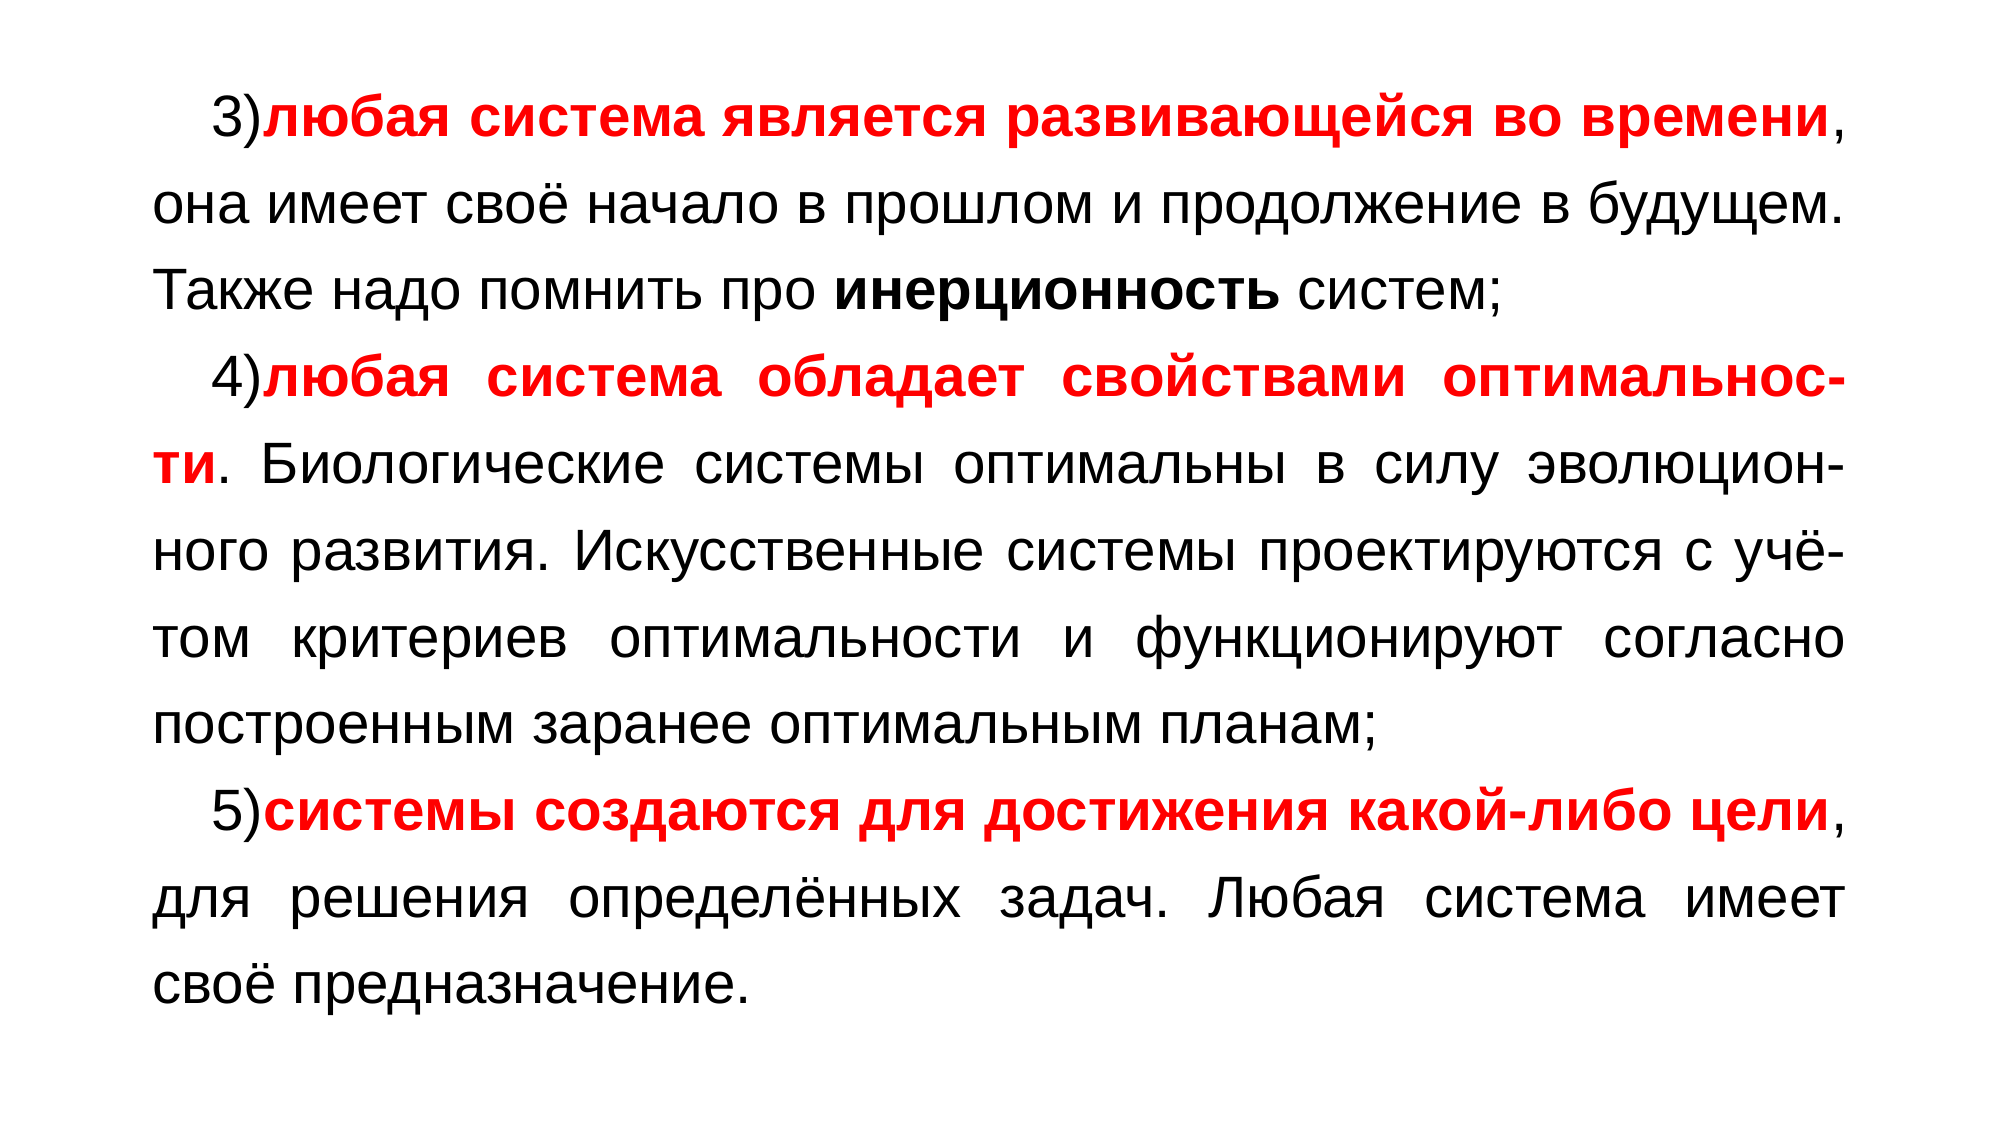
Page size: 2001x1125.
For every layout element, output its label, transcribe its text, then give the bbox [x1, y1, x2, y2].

list 3)любая система является развивающейся во времени, она имеет своё начало в прошлом и продолжение в будущем. Также надо помнить про инерционность систем; 4)любая система обладает свойствами оптимальнос-ти. Биологические системы оптимальны в силу эволюцион-ного развития. Искусственные системы проектируются с учё-том критериев оптимальности и функционируют согласно построенным заранее оптимальным планам; 5)системы создаются для достижения какой-либо цели, для решения определённых задач. Любая система имеет своё предназначение. [137, 53, 1863, 1097]
